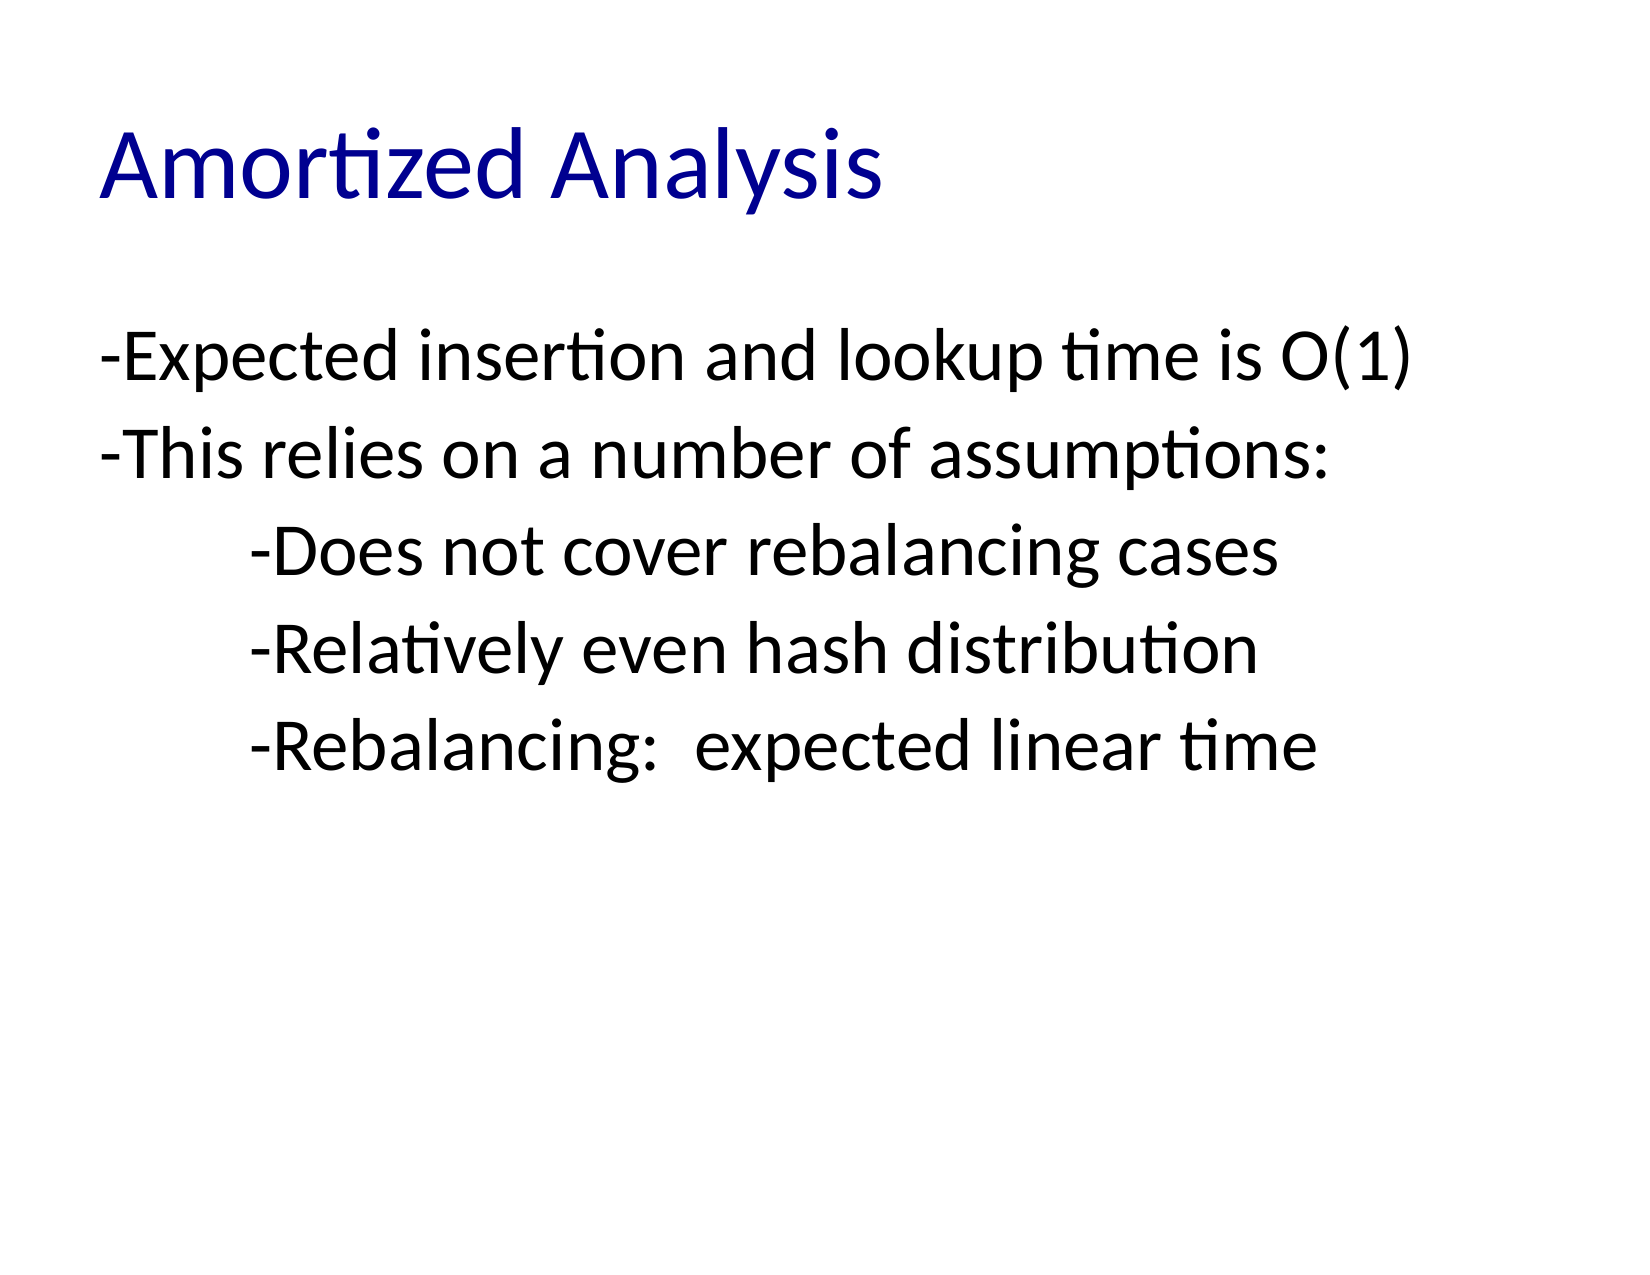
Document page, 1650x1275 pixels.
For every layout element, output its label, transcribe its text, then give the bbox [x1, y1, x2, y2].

list -Expected insertion and lookup time is O(1) -This relies on a number of assumptions: -Does not cover rebalancing cases -Relatively even hash distribution -Rebalancing: expected linear time [82, 297, 1568, 1139]
title Amortized Analysis [82, 51, 1568, 264]
